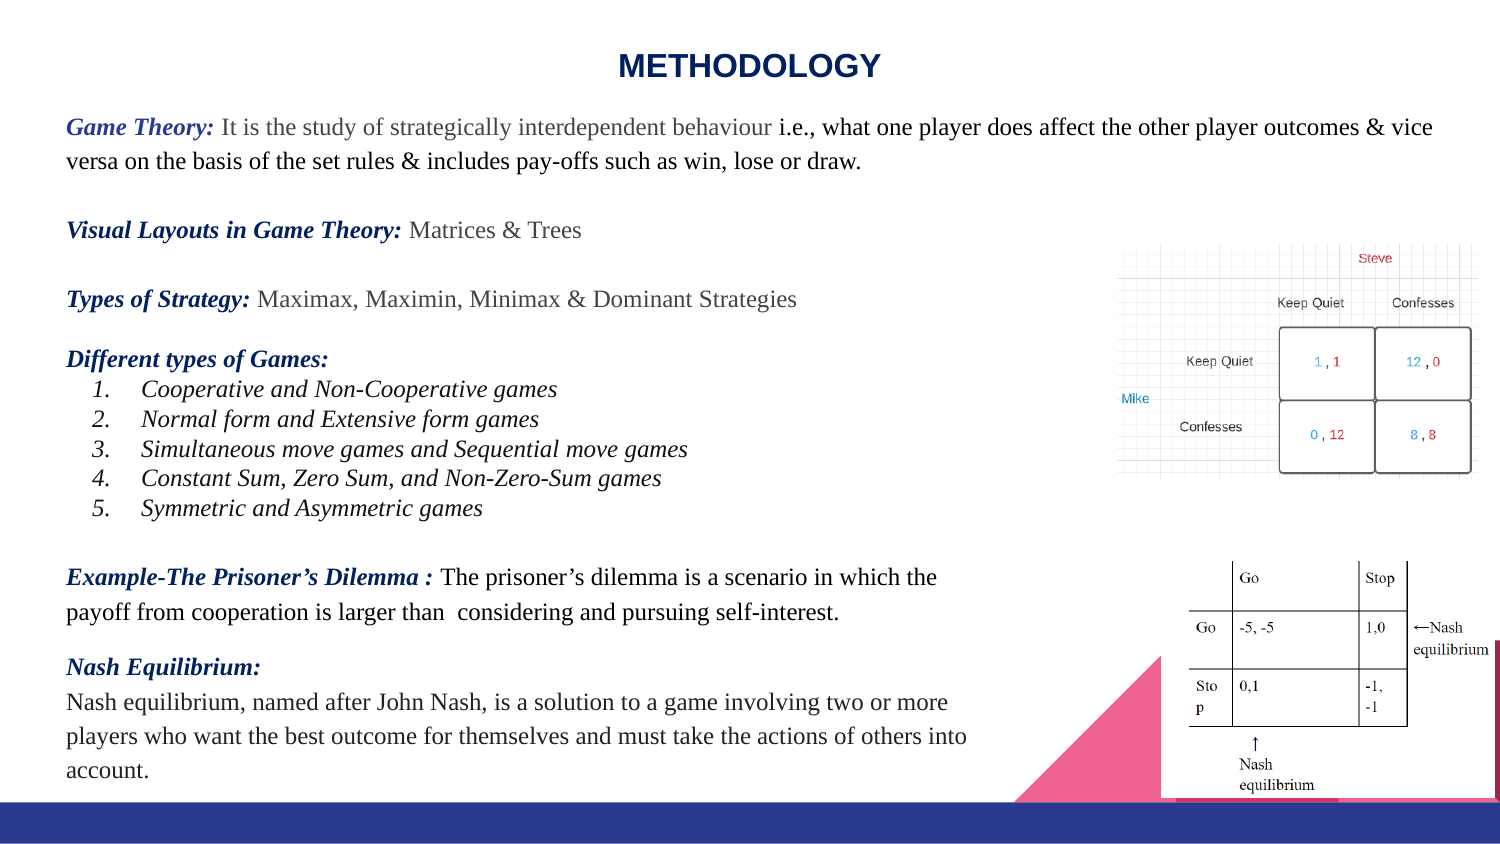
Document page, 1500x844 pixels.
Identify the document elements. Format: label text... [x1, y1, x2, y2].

title METHODOLOGY [51, 29, 1449, 78]
list Game Theory: It is the study of strategically interdependent behaviour i.e., what one player does affect the other player outcomes & vice versa on the basis of the set rules & includes pay-offs such as win, lose or draw. Visual Layouts in Game Theory: Matrices & Trees Types of Strategy: Maximax, Maximin, Minimax & Dominant Strategies Different types of Games: Cooperative and Non-Cooperative games Normal form and Extensive form games Simultaneous move games and Sequential move games Constant Sum, Zero Sum, and Non-Zero-Sum games Symmetric and Asymmetric games Example-The Prisoner’s Dilemma : The prisoner’s dilemma is a scenario in which the payoff from cooperation is larger than considering and pursuing self-interest. Nash Equilibrium: Nash equilibrium, named after John Nash, is a solution to a game involving two or more players who want the best outcome for themselves and must take the actions of others into account. [51, 90, 1449, 833]
picture [1161, 539, 1495, 799]
picture [1117, 243, 1479, 480]
